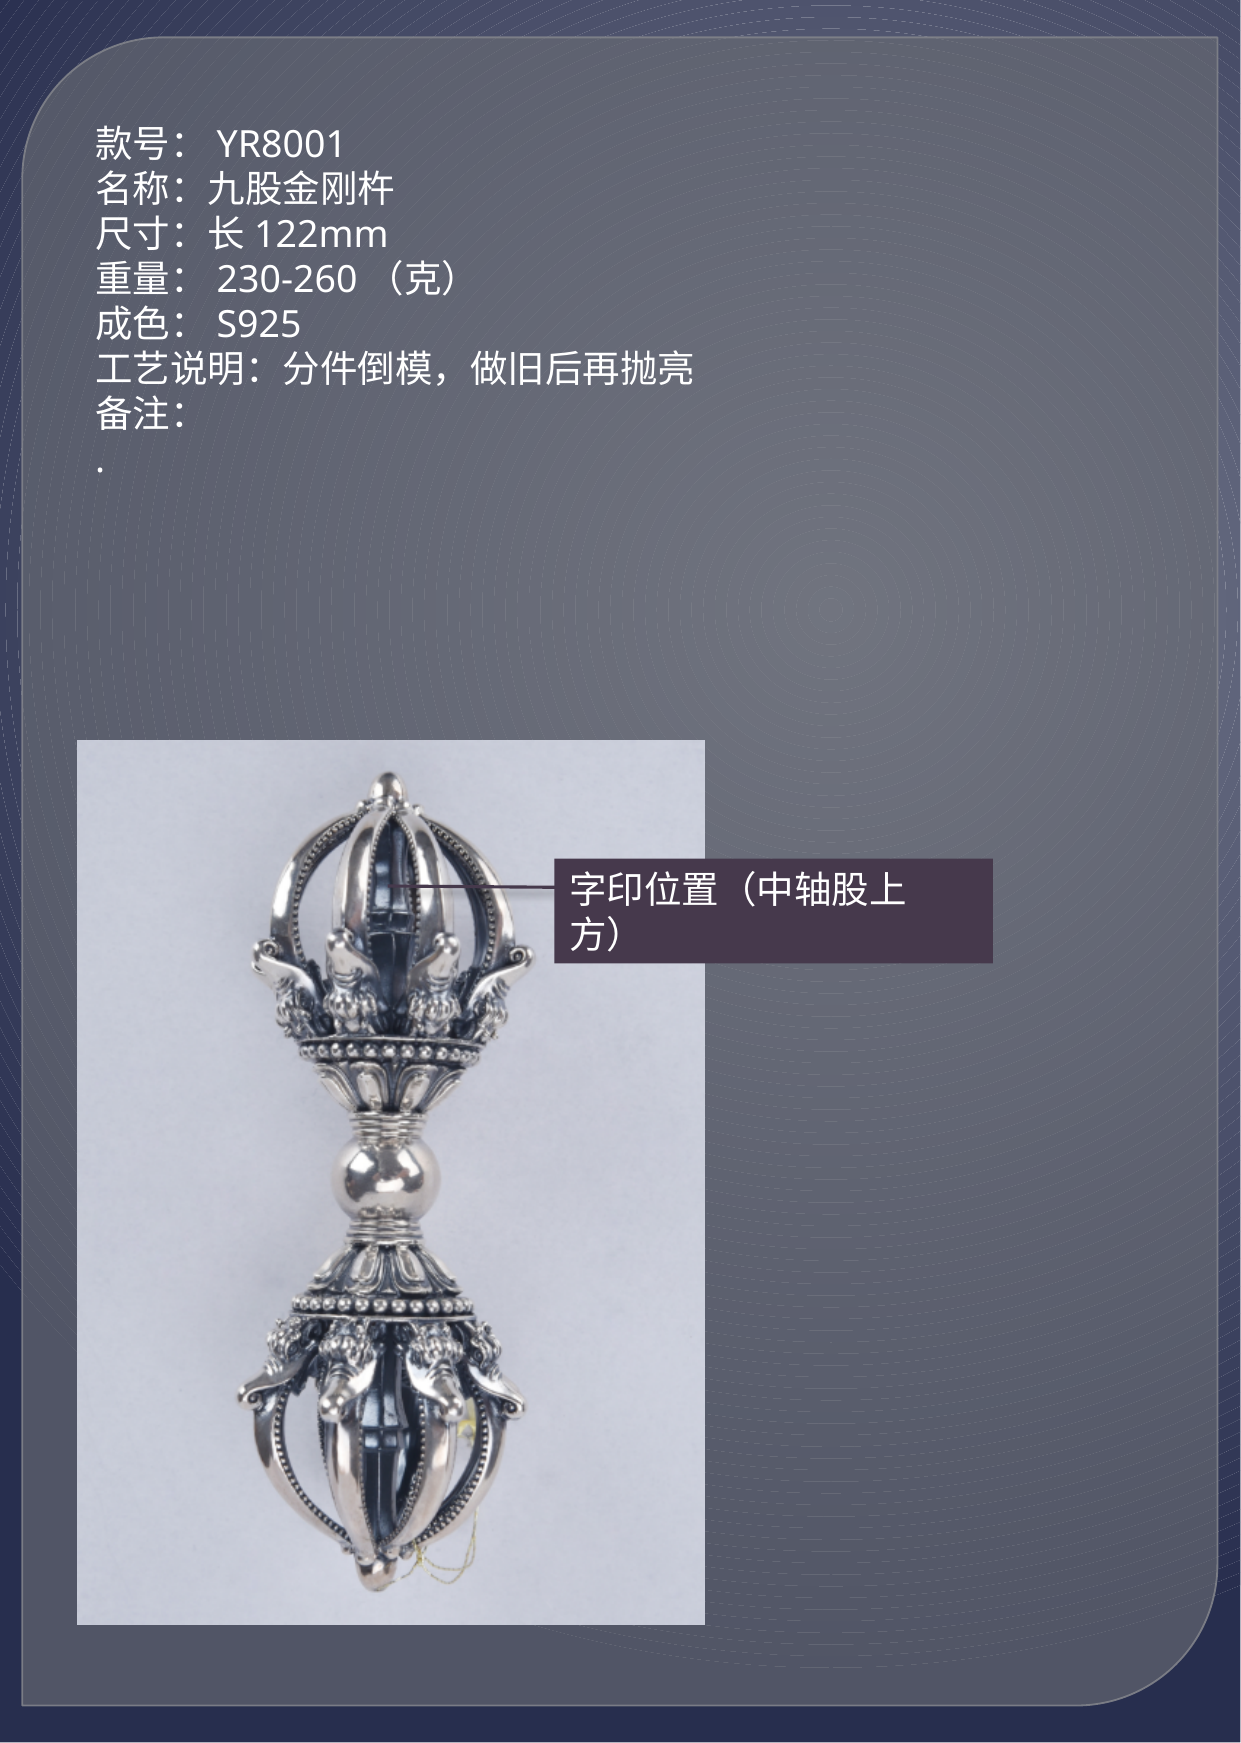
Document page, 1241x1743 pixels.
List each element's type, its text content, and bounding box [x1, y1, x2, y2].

text_box 款号：YR8001 名称：九股金刚杵 尺寸：长122mm 重量：230-260（克） 成色：S925 工艺说明：分件倒模，做旧后再抛亮 备注： . [80, 112, 1241, 487]
text_box 字印位置（中轴股上方） [712, 858, 993, 964]
picture [77, 740, 706, 1625]
